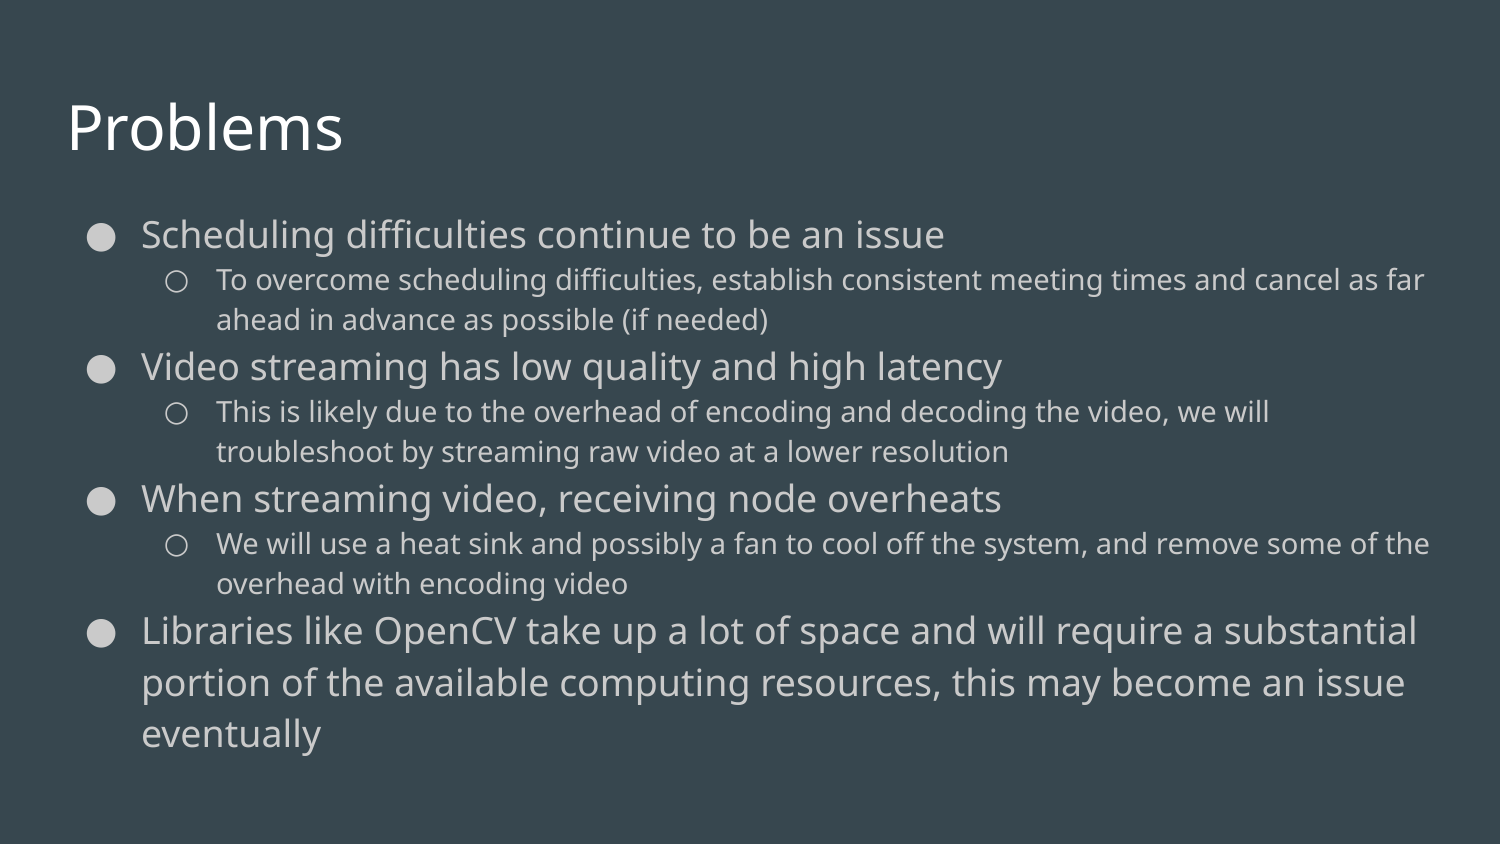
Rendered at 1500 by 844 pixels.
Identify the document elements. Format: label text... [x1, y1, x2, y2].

list Scheduling difficulties continue to be an issue To overcome scheduling difficulties, establish consistent meeting times and cancel as far ahead in advance as possible (if needed) Video streaming has low quality and high latency This is likely due to the overhead of encoding and decoding the video, we will troubleshoot by streaming raw video at a lower resolution When streaming video, receiving node overheats We will use a heat sink and possibly a fan to cool off the system, and remove some of the overhead with encoding video Libraries like OpenCV take up a lot of space and will require a substantial portion of the available computing resources, this may become an issue eventually [51, 189, 1449, 750]
title Problems [51, 72, 1449, 167]
